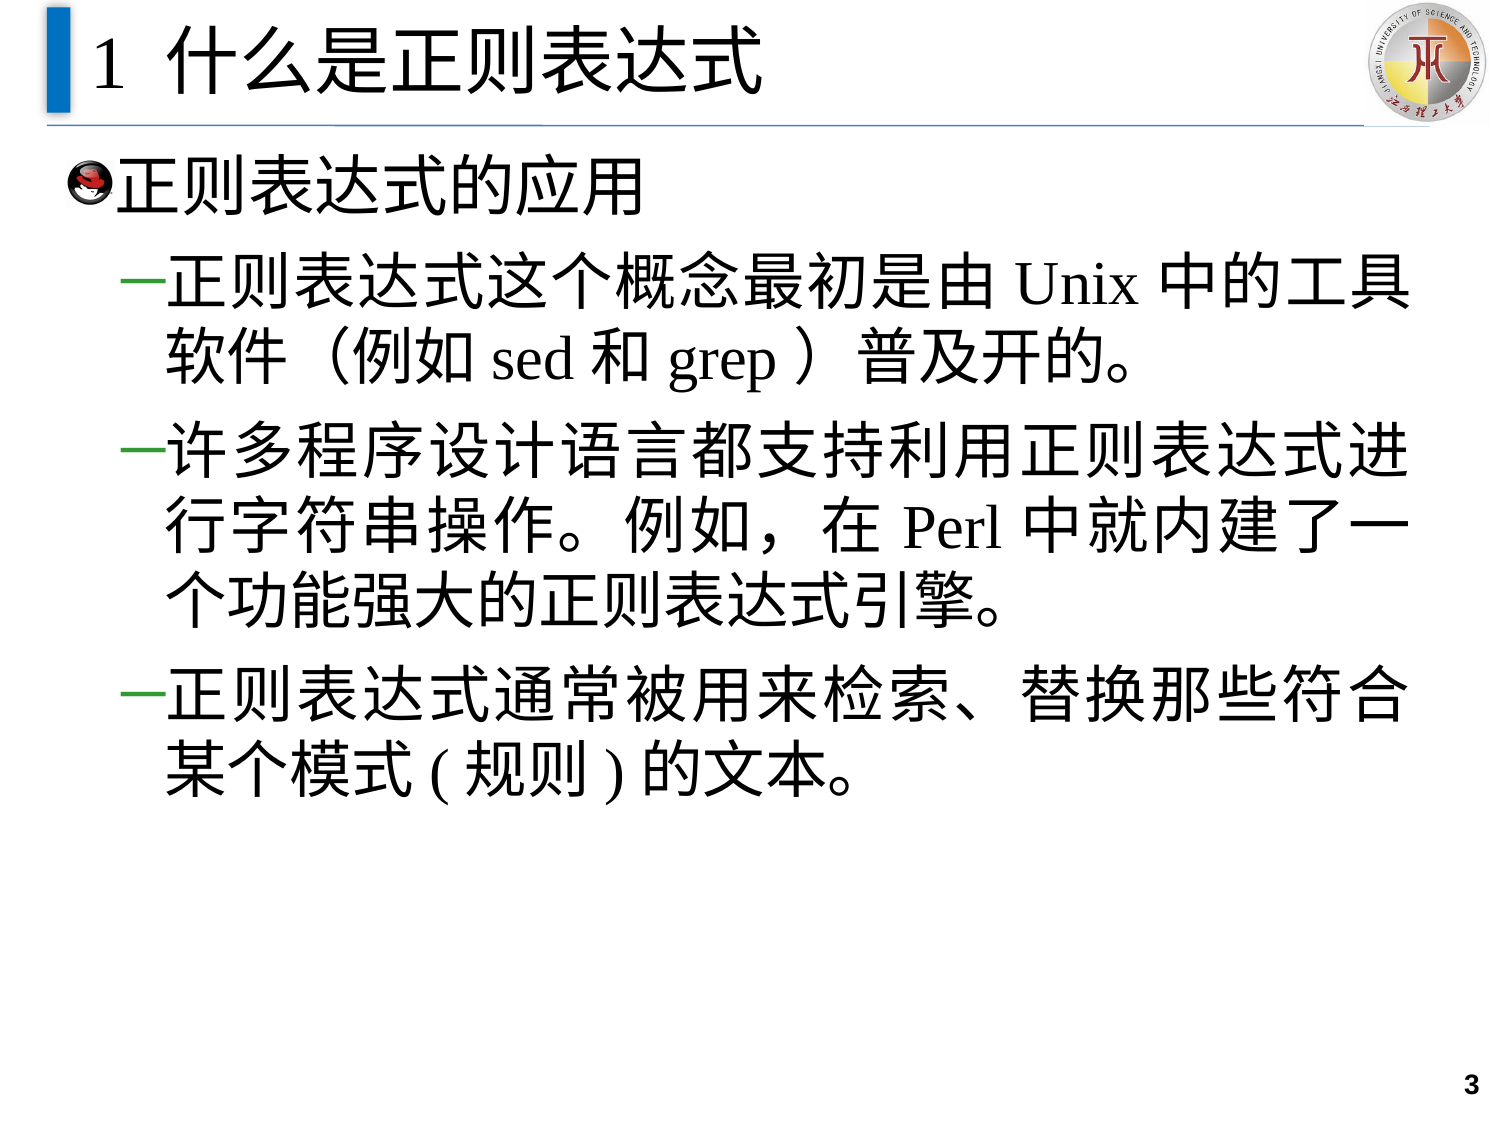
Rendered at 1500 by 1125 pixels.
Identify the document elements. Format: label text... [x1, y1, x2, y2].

picture [1364, 0, 1490, 126]
list 正则表达式的应用 正则表达式这个概念最初是由Unix中的工具软件（例如sed和grep）普及开的。 许多程序设计语言都支持利用正则表达式进行字符串操作。例如，在Perl中就内建了一个功能强大的正则表达式引擎。 正则表达式通常被用来检索、替换那些符合某个模式(规则)的文本。 [50, 135, 1427, 1088]
title 1 什么是正则表达式 [75, 0, 1425, 122]
slide_number 3 [1355, 1042, 1495, 1125]
picture [65, 160, 115, 207]
